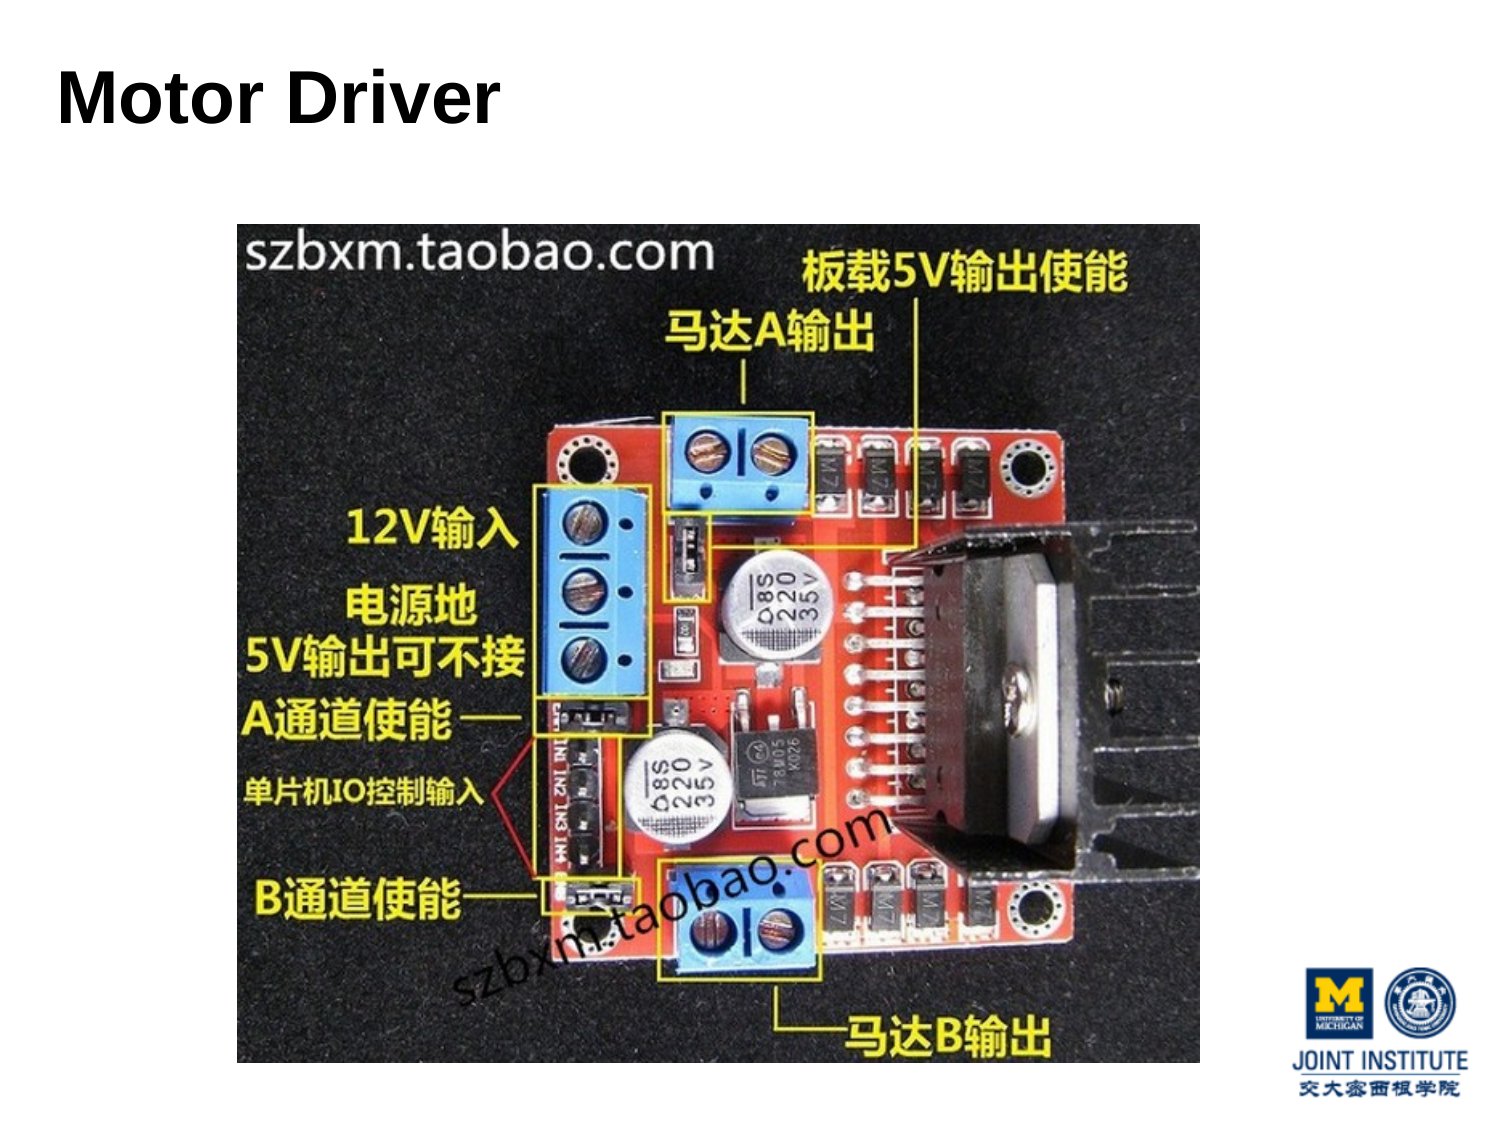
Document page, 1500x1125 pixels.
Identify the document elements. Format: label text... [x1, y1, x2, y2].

picture [1287, 962, 1475, 1103]
title Motor Driver [0, 0, 1500, 188]
picture [237, 224, 1201, 1063]
